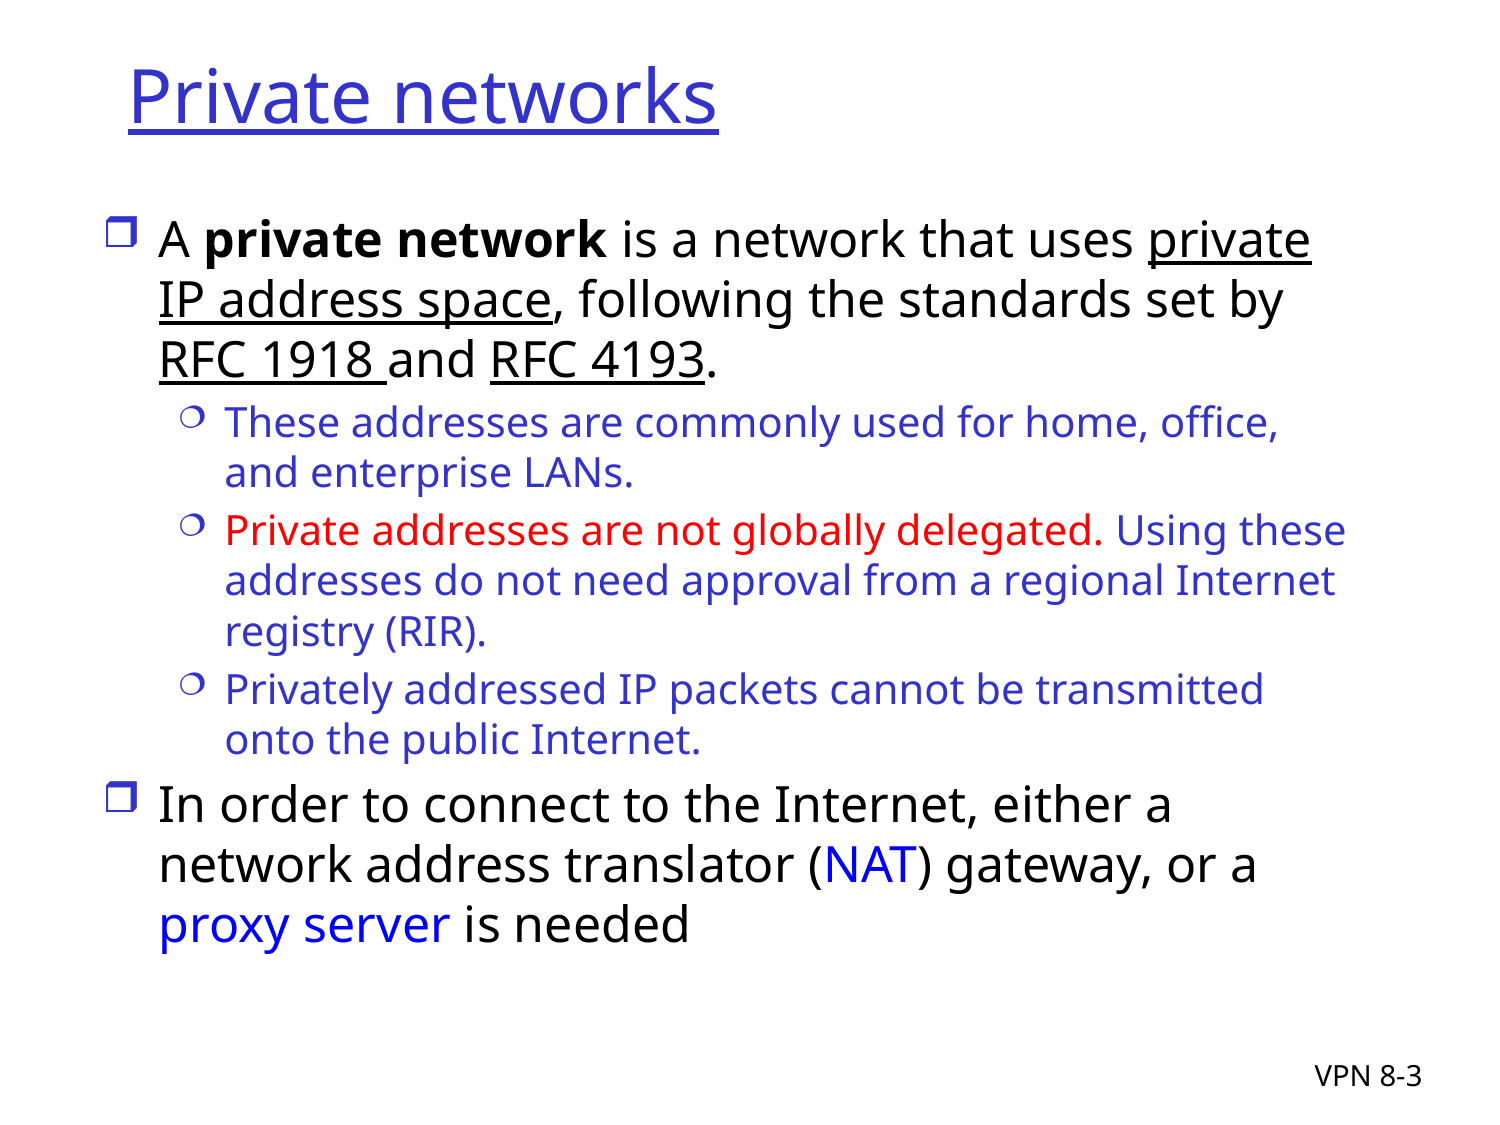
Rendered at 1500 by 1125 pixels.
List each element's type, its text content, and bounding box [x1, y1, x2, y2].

slide_number VPN 8-3 [1249, 1049, 1438, 1125]
list A private network is a network that uses private IP address space, following the standards set by RFC 1918 and RFC 4193. These addresses are commonly used for home, office, and enterprise LANs. Private addresses are not globally delegated. Using these addresses do not need approval from a regional Internet registry (RIR). Privately addressed IP packets cannot be transmitted onto the public Internet. In order to connect to the Internet, either a network address translator (NAT) gateway, or a proxy server is needed [87, 199, 1363, 1026]
title Private networks [112, 0, 1388, 188]
